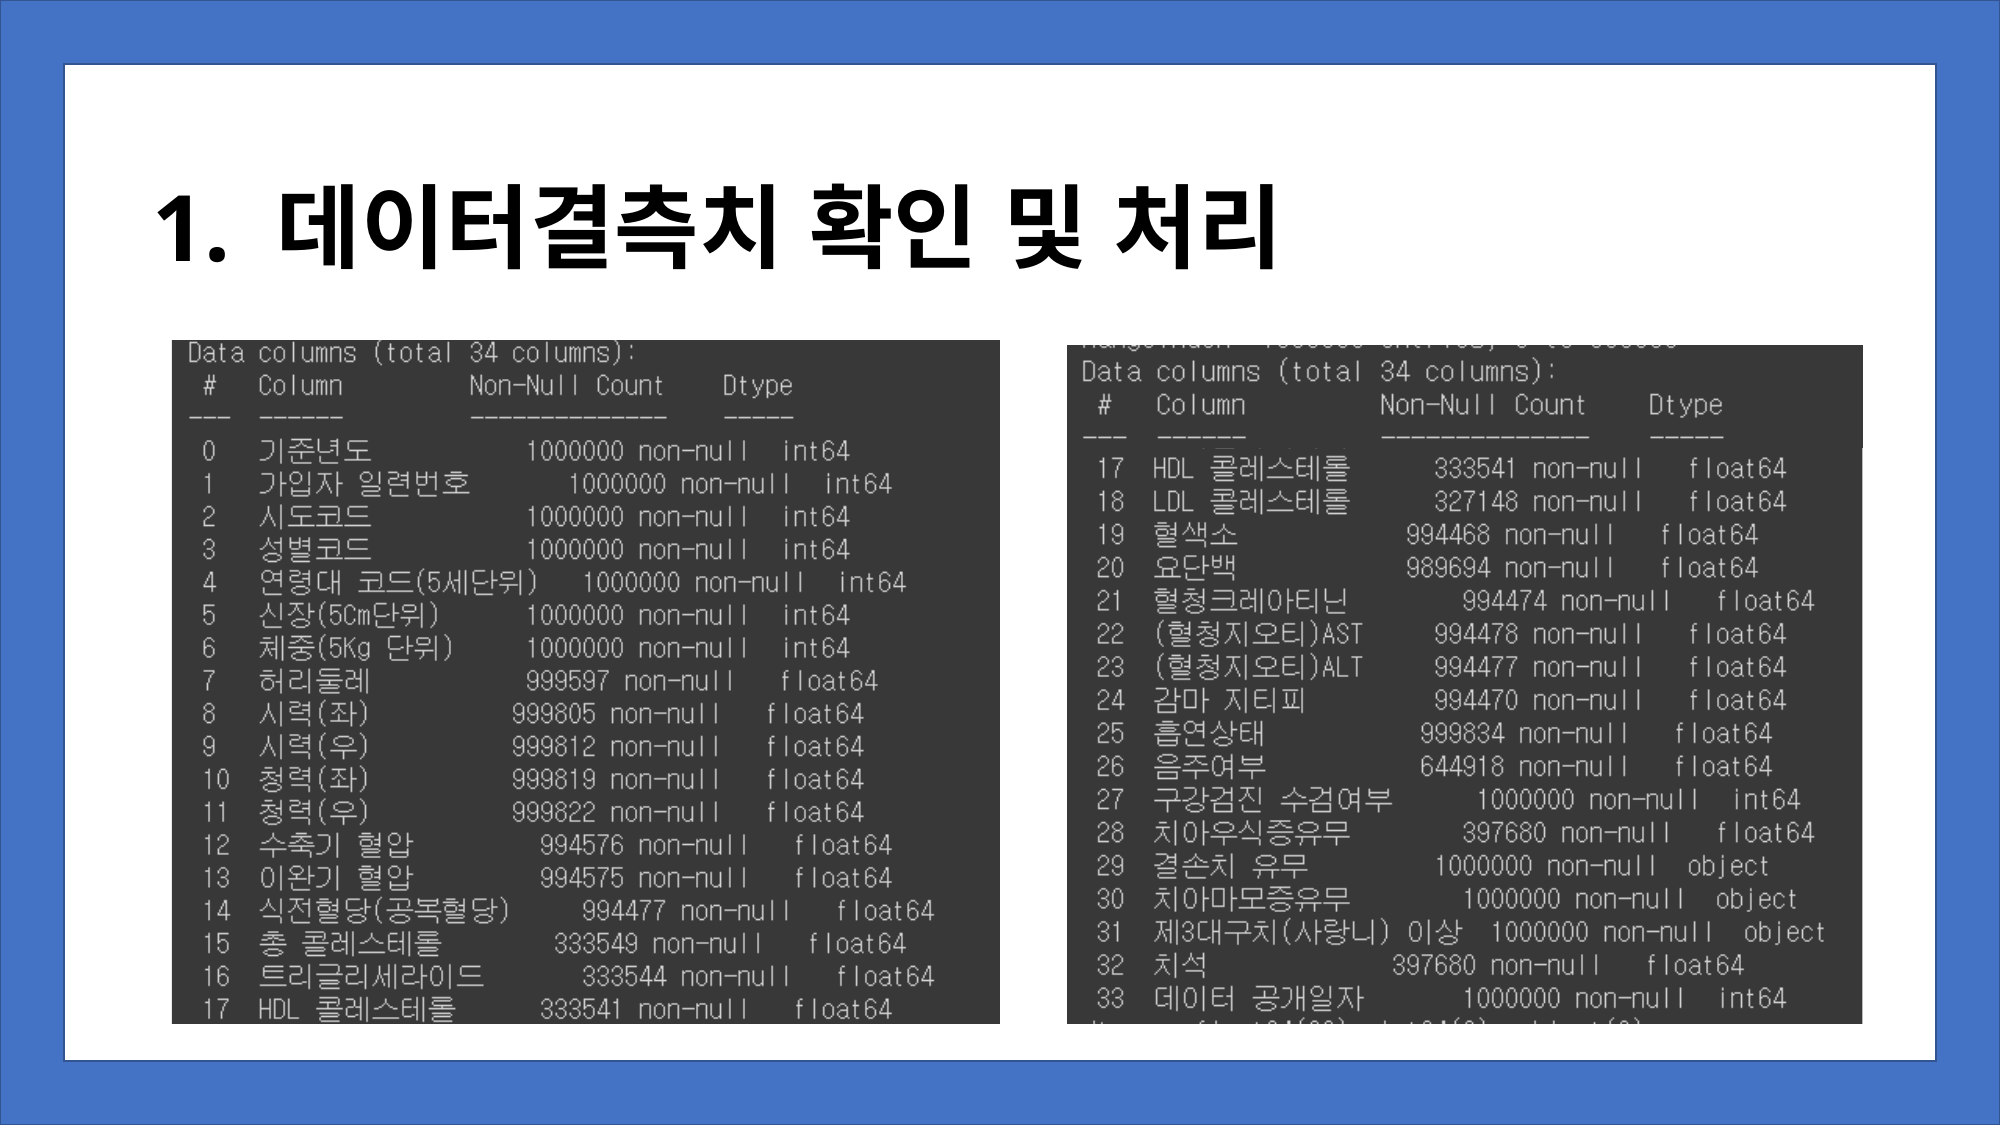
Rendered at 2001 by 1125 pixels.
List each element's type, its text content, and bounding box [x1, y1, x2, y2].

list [171, 340, 1000, 1024]
title 1. 데이터결측치 확인 및 처리 [137, 122, 1863, 340]
text_box [0, 0, 2000, 1125]
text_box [1067, 345, 1863, 1024]
